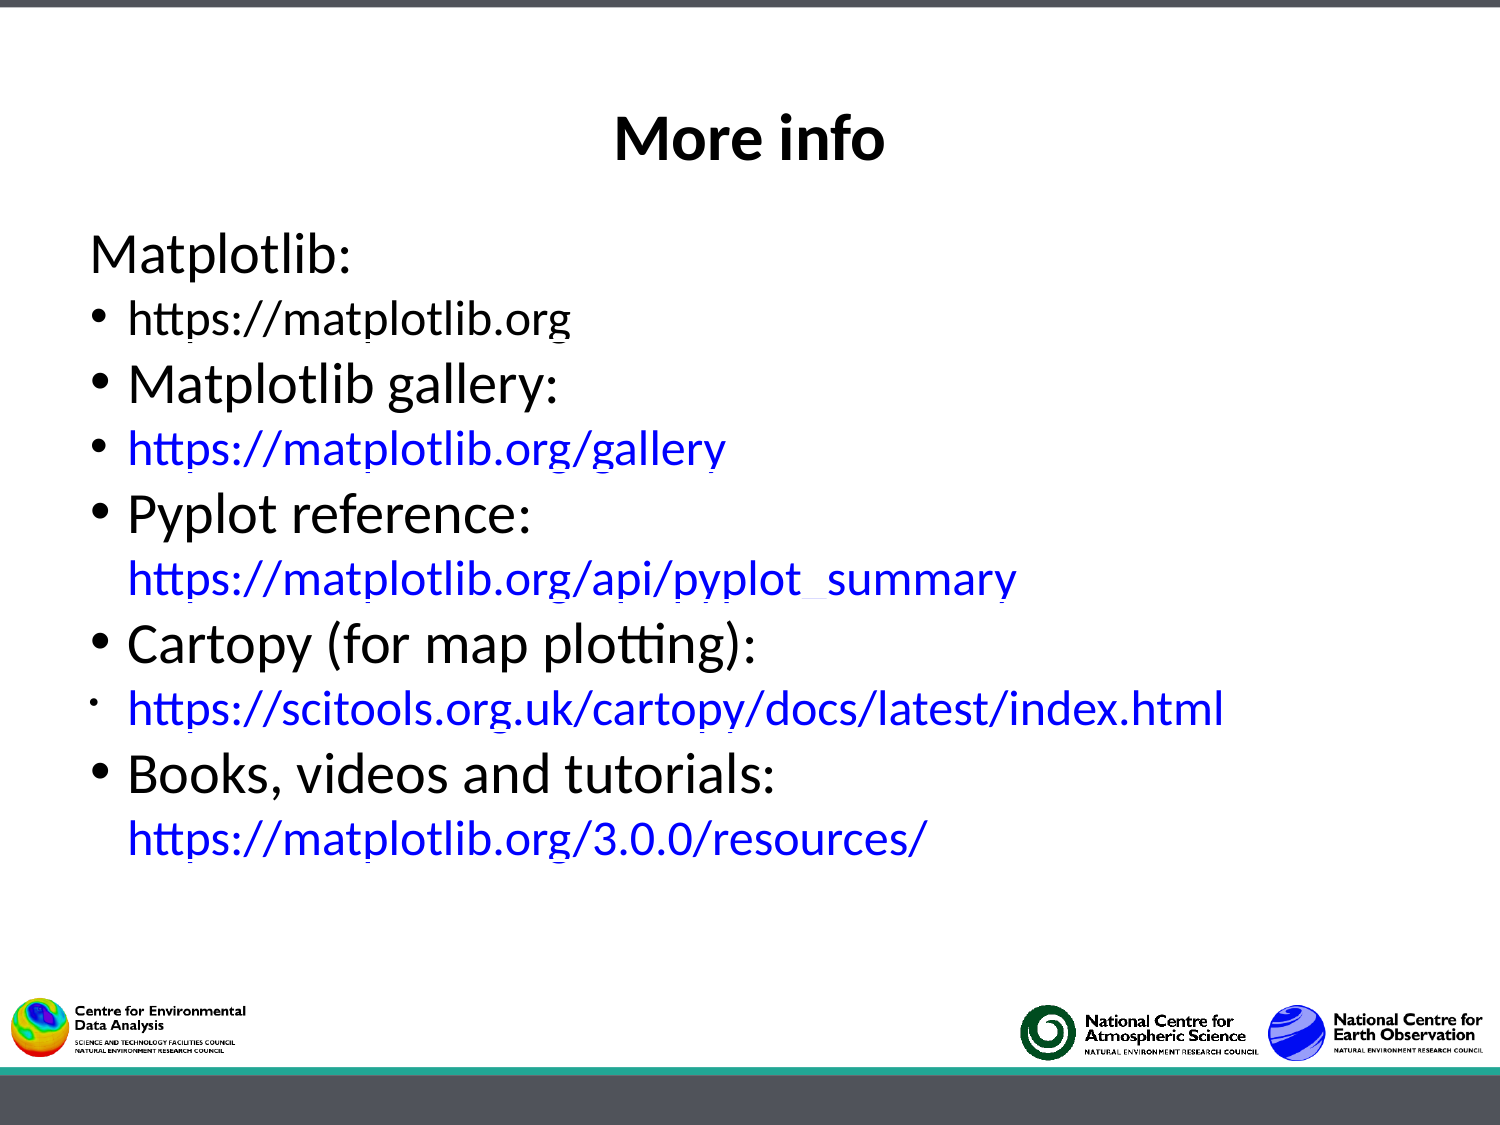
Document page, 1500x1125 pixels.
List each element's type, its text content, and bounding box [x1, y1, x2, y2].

picture [0, 0, 1500, 1125]
text_box Matplotlib: https://matplotlib.org Matplotlib gallery: https://matplotlib.org/gallery Pyplot reference: https://matplotlib.org/api/pyplot_summary Cartopy (for map plotting): https://scitools.org.uk/cartopy/docs/latest/index.html Books, videos and tutorials: https://matplotlib.org/3.0.0/resources/ [75, 208, 1425, 951]
text_box More info [75, 83, 1425, 194]
